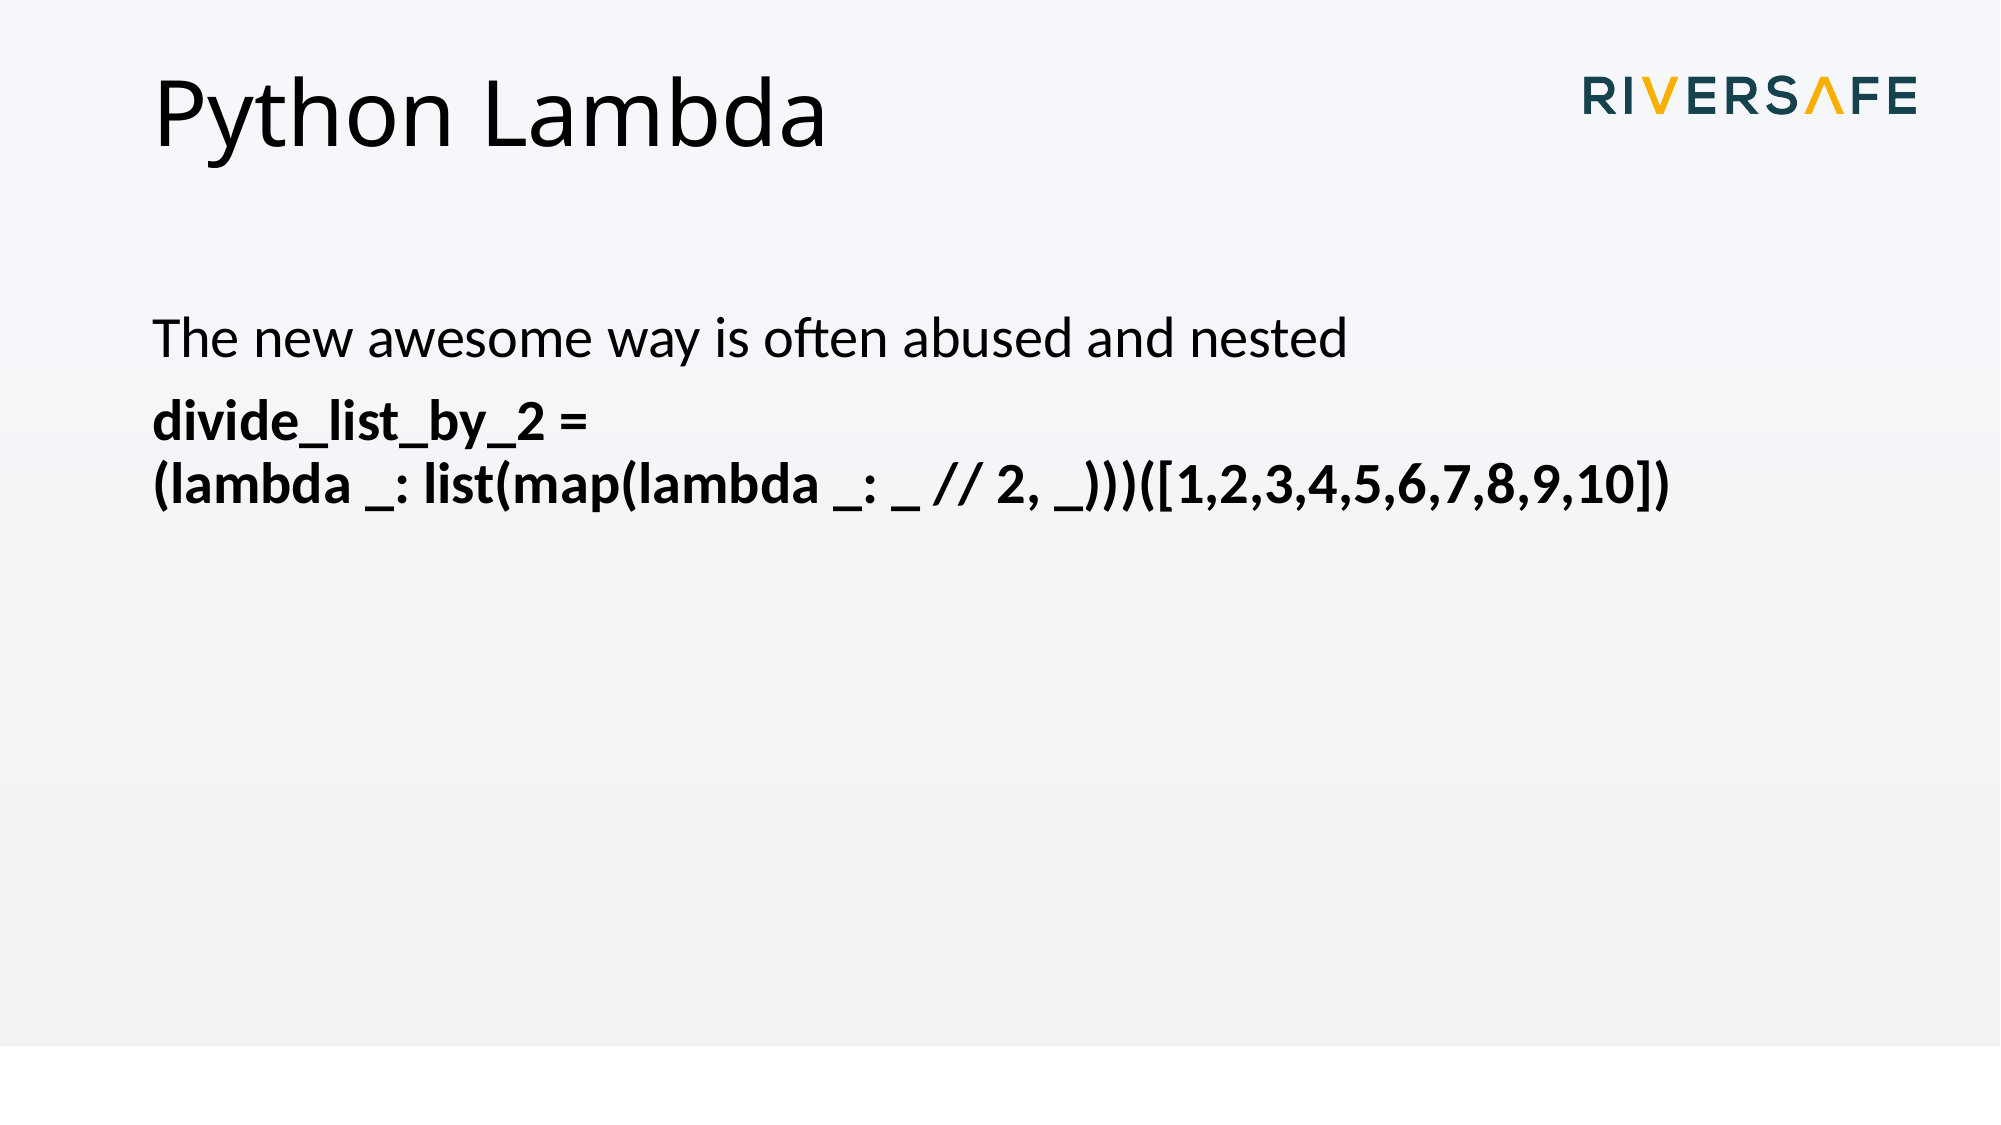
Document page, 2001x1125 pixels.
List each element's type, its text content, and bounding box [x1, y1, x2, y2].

title Python Lambda [137, 59, 1863, 278]
picture [1863, 75, 1916, 115]
text_box The new awesome way is often abused and nested divide_list_by_2 = (lambda _: list(map(lambda _: _ // 2, _)))([1,2,3,4,5,6,7,8,9,10]) [137, 299, 1760, 970]
